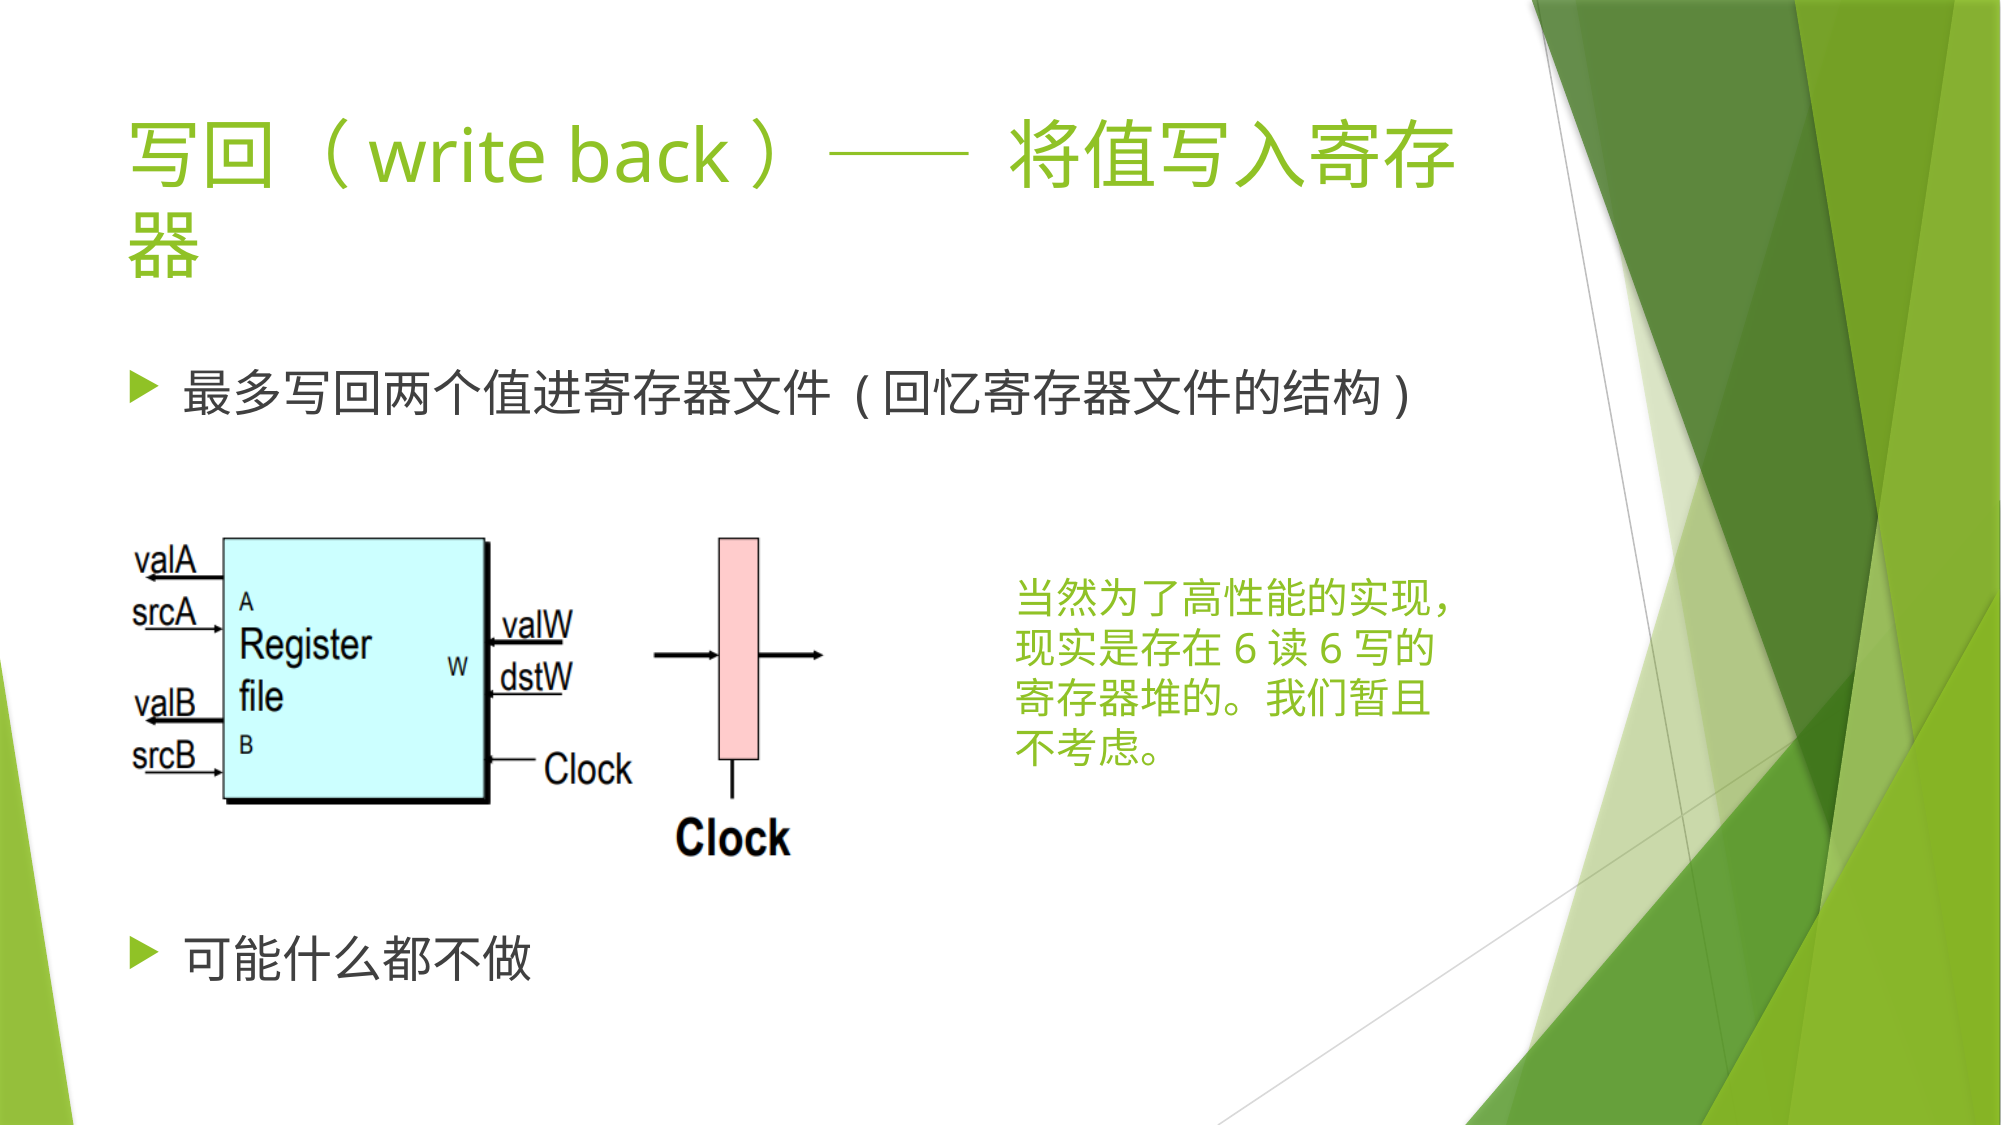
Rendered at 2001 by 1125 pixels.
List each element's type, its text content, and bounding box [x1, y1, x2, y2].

list 最多写回两个值进寄存器文件 (回忆寄存器文件的结构) 可能什么都不做 [111, 354, 1522, 992]
picture [70, 443, 862, 888]
title 写回（write back）—— 将值写入寄存器 [111, 99, 1522, 317]
text_box 当然为了高性能的实现，现实是存在6读6写的寄存器堆的。我们暂且不考虑。 [999, 564, 1471, 779]
